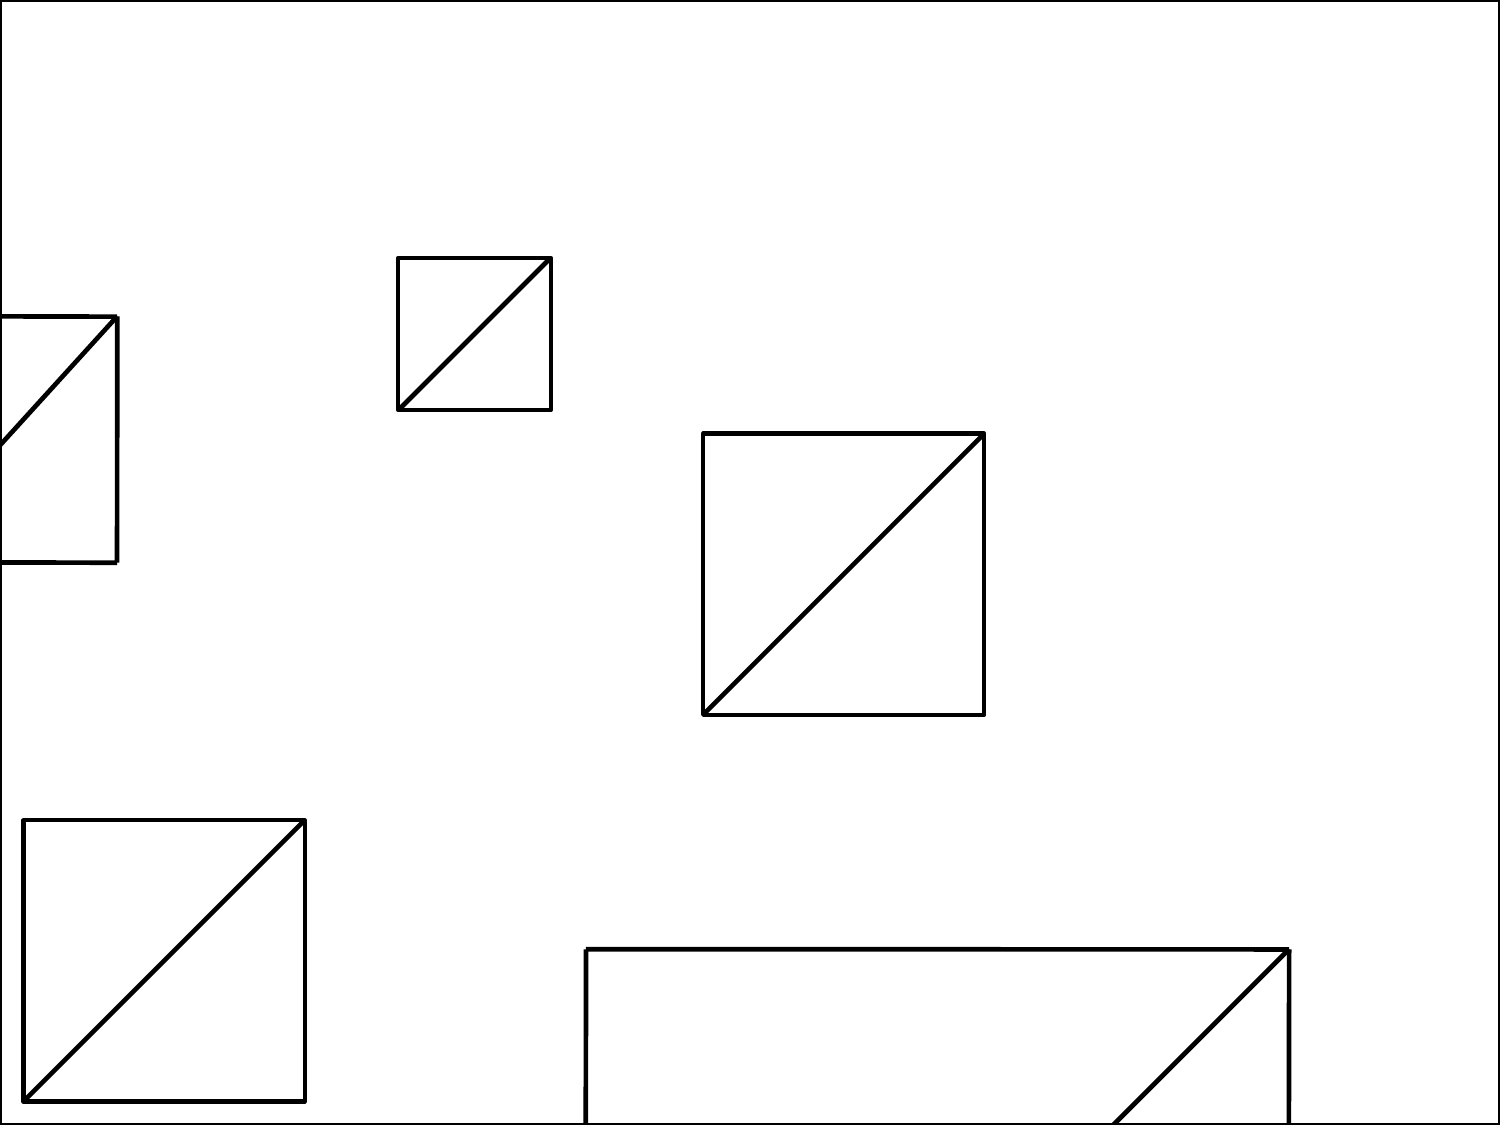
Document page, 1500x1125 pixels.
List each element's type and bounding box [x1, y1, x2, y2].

text_box [0, 0, 1500, 1125]
